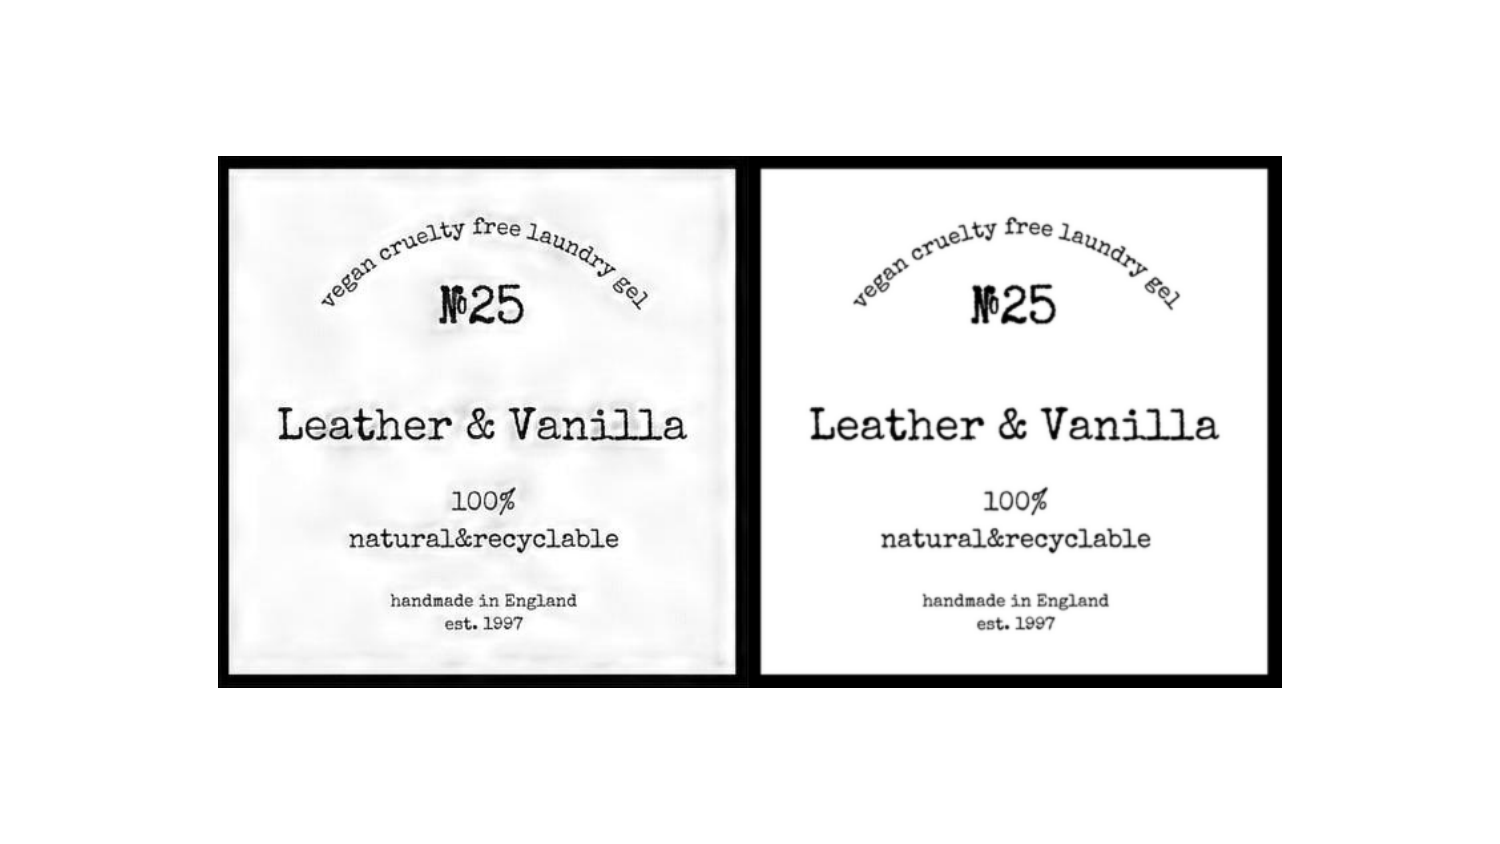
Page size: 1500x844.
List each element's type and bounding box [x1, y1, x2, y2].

picture [218, 155, 1282, 688]
